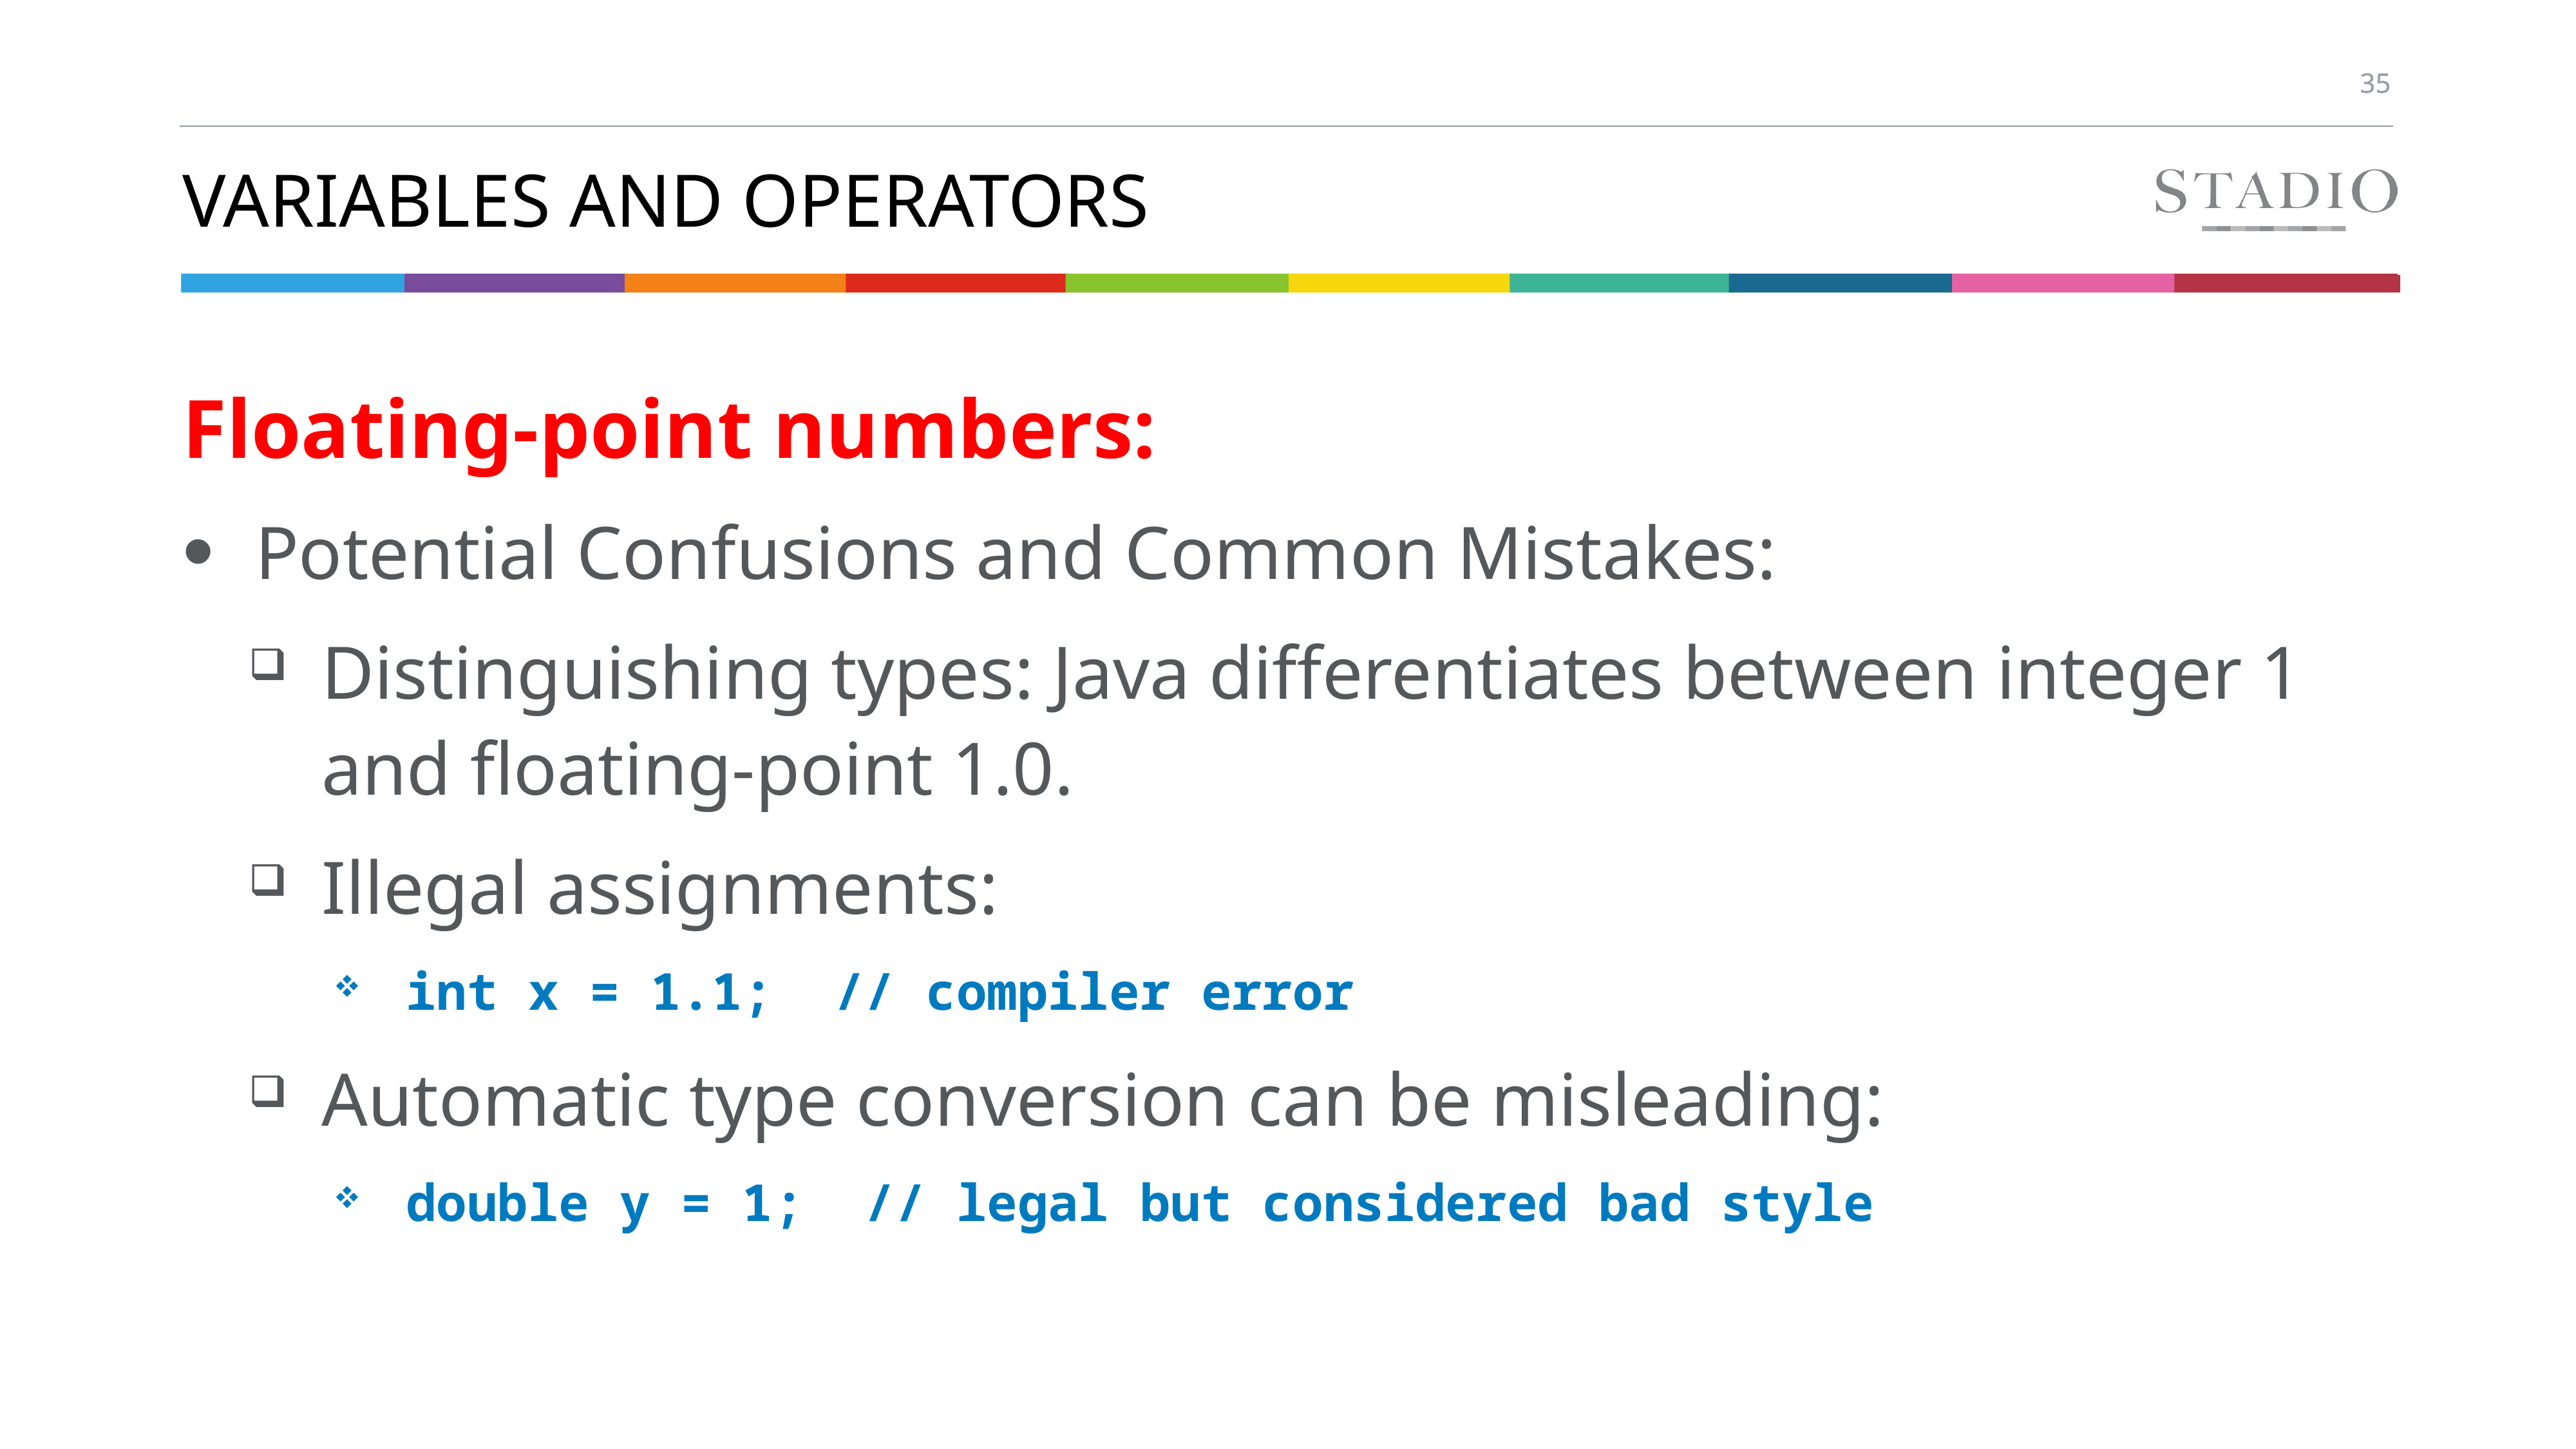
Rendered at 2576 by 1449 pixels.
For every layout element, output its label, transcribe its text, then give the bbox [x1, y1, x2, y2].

title Variables and Operators [182, 128, 2069, 131]
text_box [181, 273, 2398, 293]
text_box [178, 131, 2398, 279]
list Floating-point numbers: Potential Confusions and Common Mistakes: Distinguishing types: Java differentiates between integer 1 and floating-point 1.0. Illegal assignments: int x = 1.1; // compiler error Automatic type conversion can be misleading: double y = 1; // legal but considered bad style [182, 367, 2402, 1370]
picture [2112, 126, 2441, 274]
